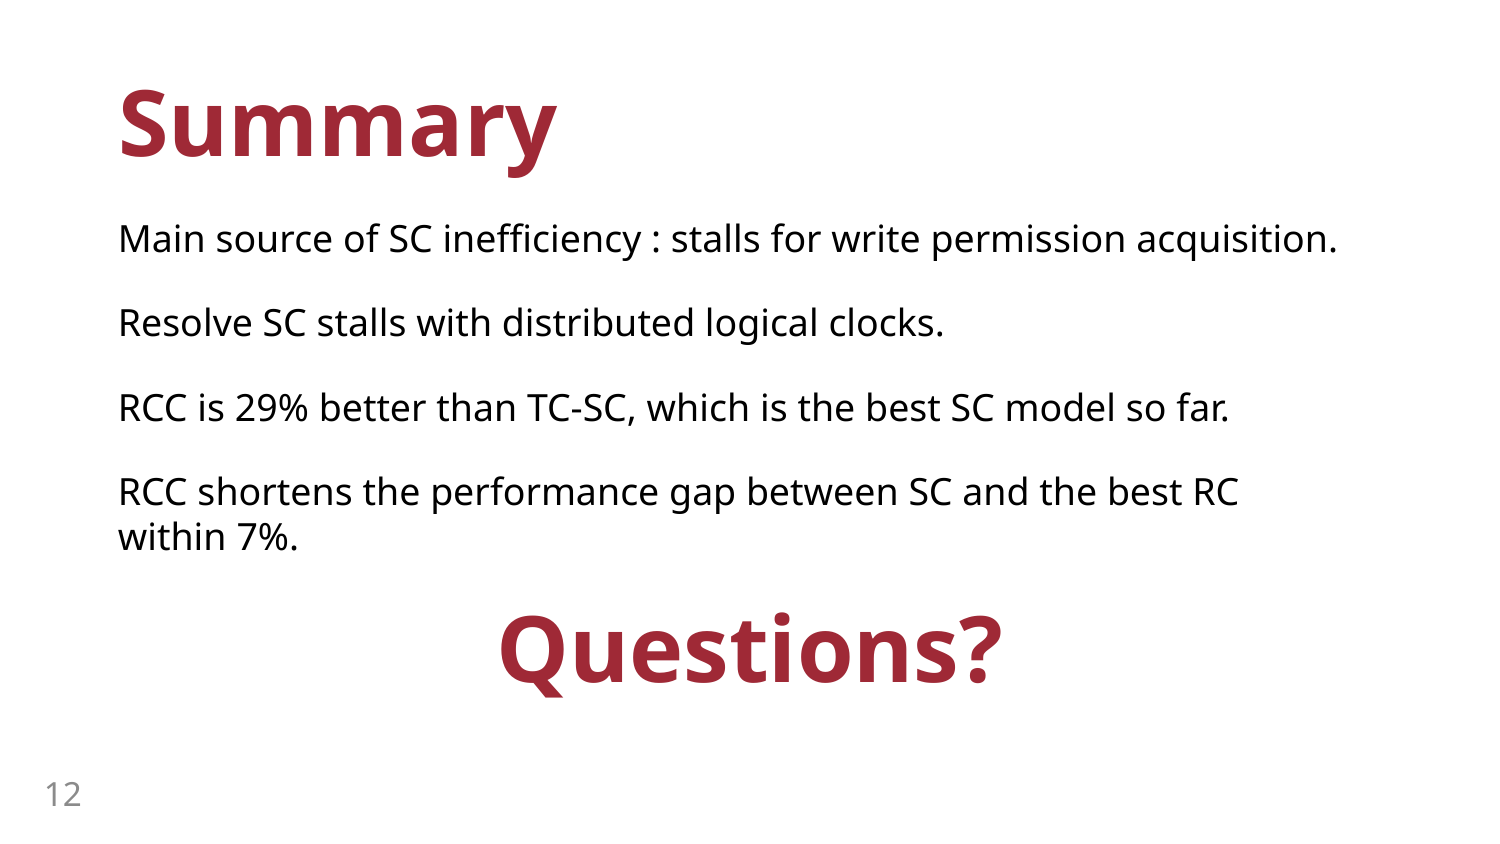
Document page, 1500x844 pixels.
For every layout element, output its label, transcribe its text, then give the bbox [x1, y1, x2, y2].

text_box Resolve SC stalls with distributed logical clocks. [103, 292, 1355, 352]
text_box RCC shortens the performance gap between SC and the best RC within 7%. [103, 460, 1323, 566]
text_box Main source of SC inefficiency : stalls for write permission acquisition. [103, 207, 1397, 268]
text_box Questions? [481, 583, 1019, 709]
title Summary [103, 44, 1397, 207]
text_box RCC is 29% better than TC-SC, which is the best SC model so far. [103, 376, 1355, 436]
